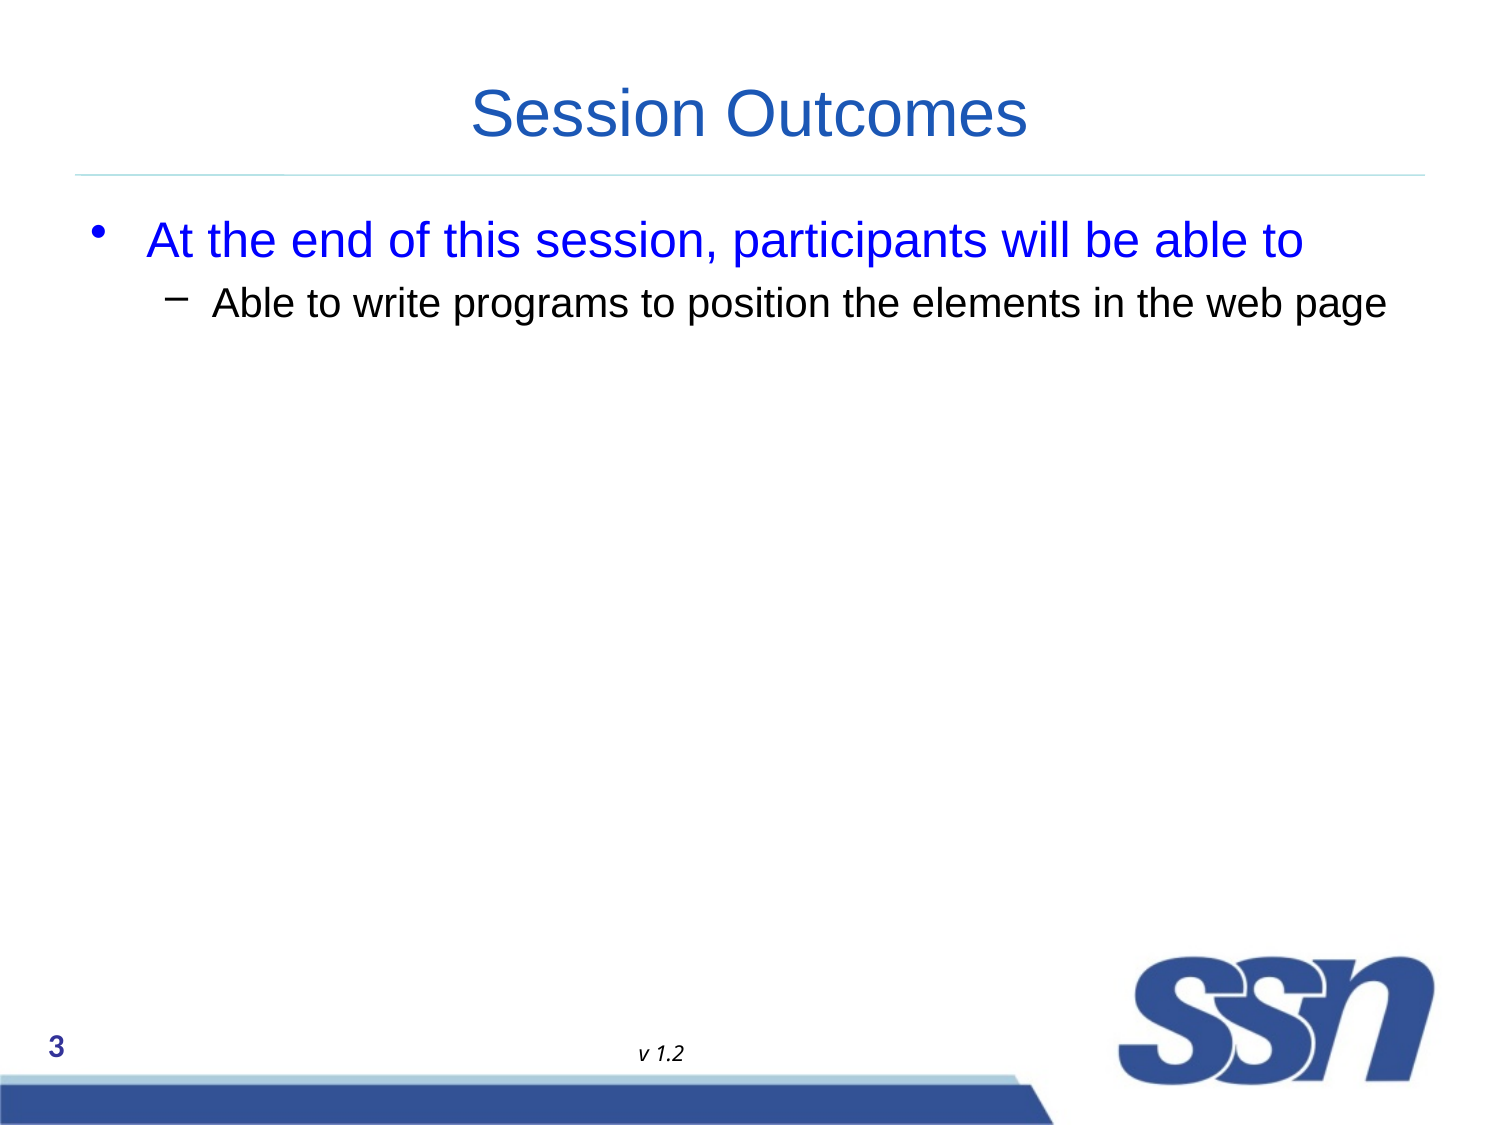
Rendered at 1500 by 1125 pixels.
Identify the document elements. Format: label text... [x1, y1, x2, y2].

list At the end of this session, participants will be able to Able to write programs to position the elements in the web page [75, 200, 1425, 1005]
title Session Outcomes [75, 45, 1425, 175]
picture [0, 913, 1500, 1125]
